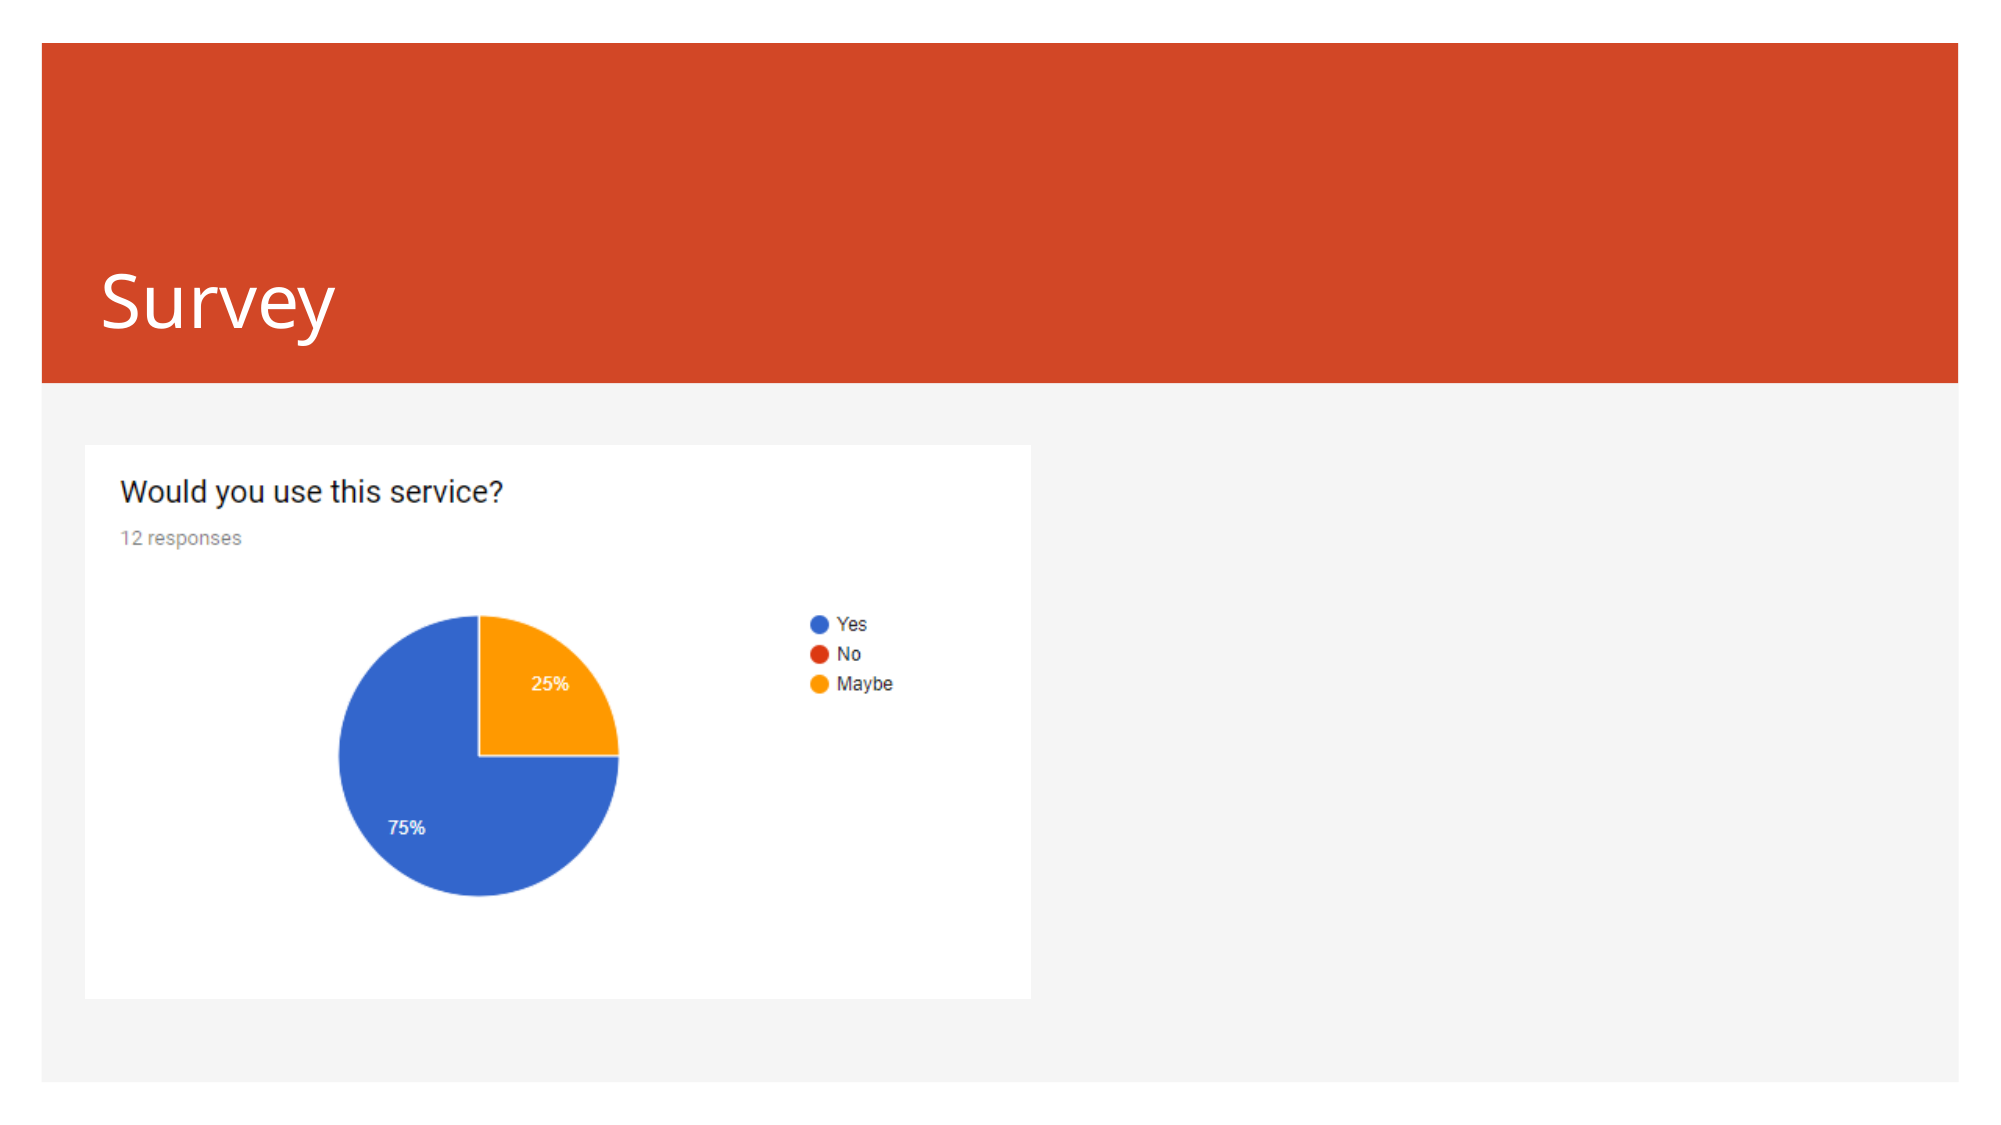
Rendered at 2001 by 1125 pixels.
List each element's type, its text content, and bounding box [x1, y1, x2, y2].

title Survey [85, 251, 1214, 357]
picture [85, 445, 1031, 999]
